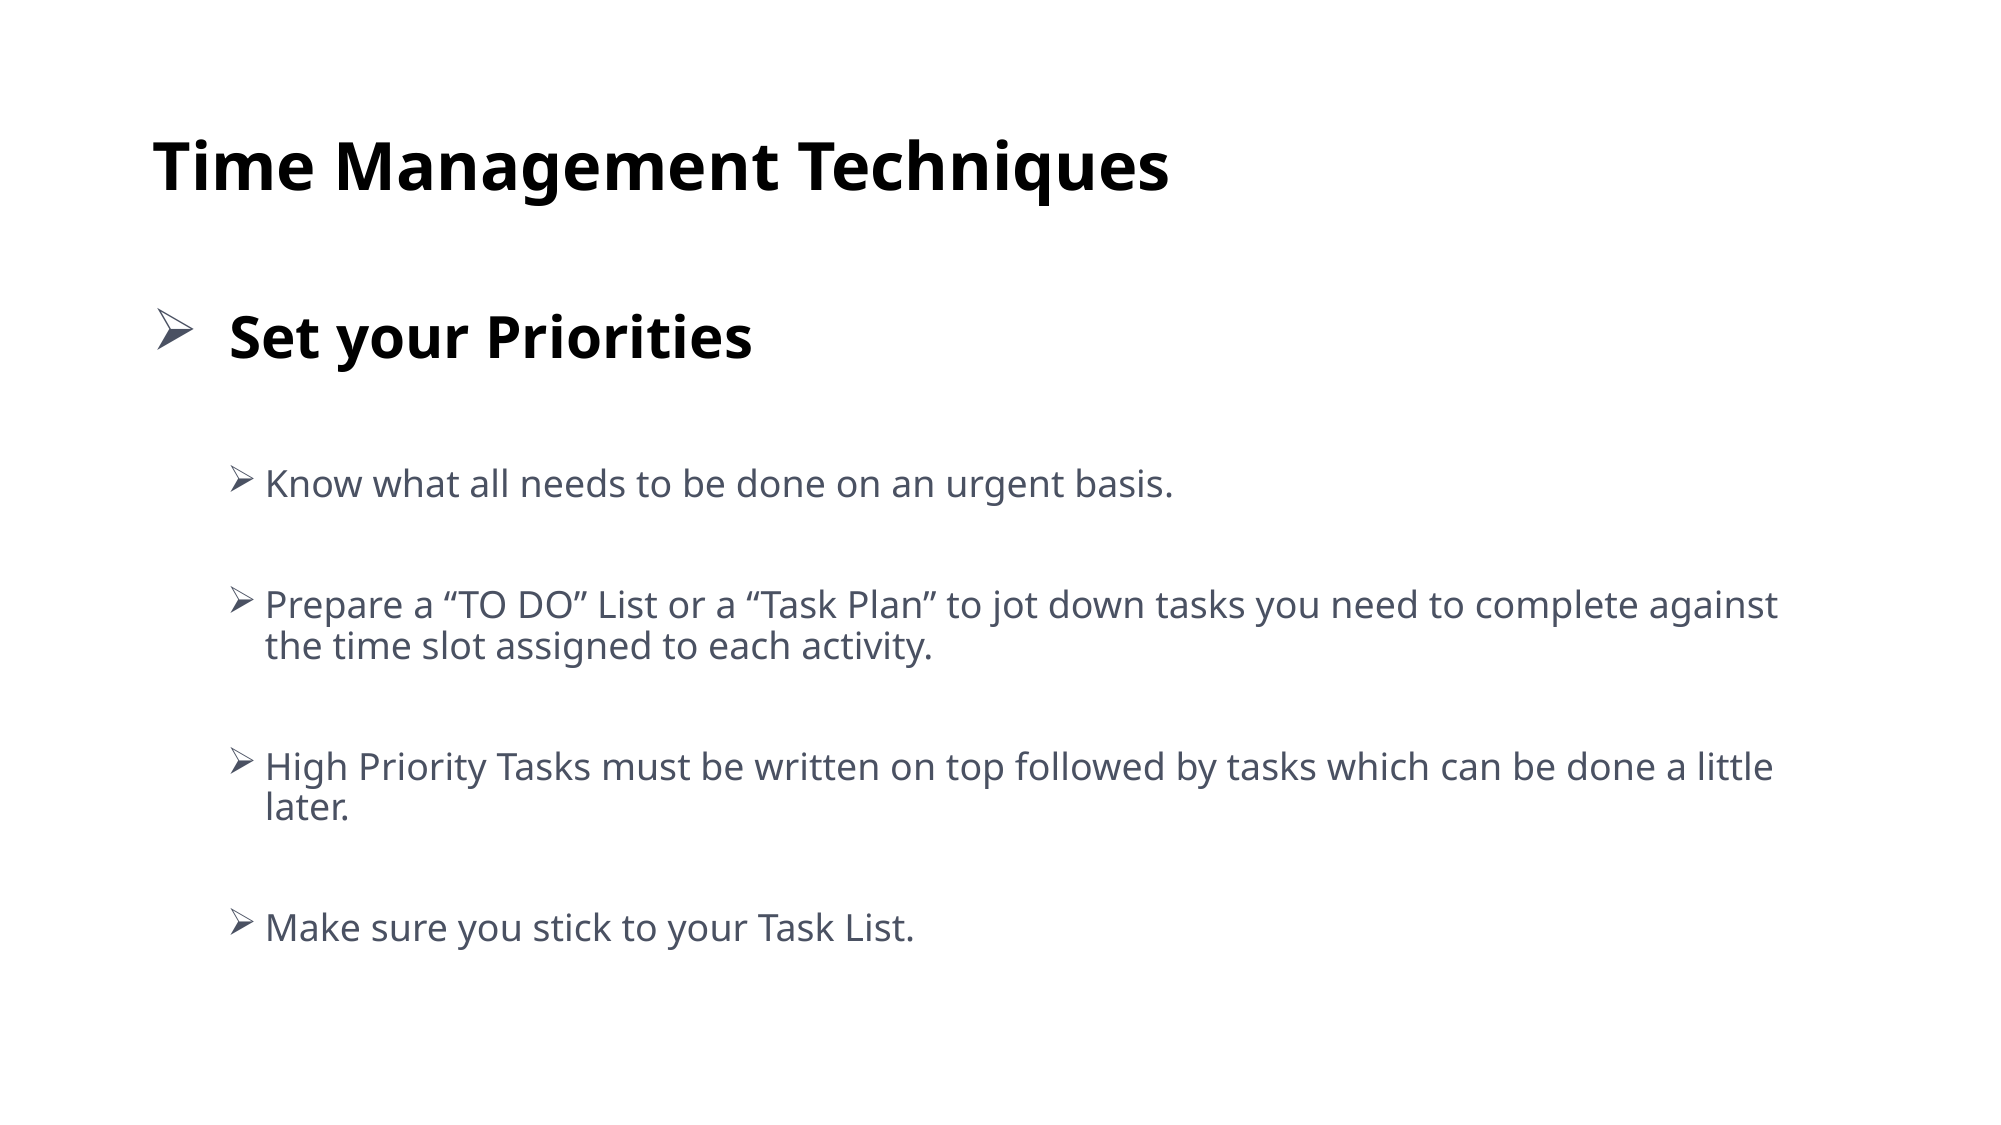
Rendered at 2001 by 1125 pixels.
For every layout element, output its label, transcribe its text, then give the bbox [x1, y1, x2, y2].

title Time Management Techniques [137, 59, 1863, 278]
list Set your Priorities Know what all needs to be done on an urgent basis. Prepare a “TO DO” List or a “Task Plan” to jot down tasks you need to complete against the time slot assigned to each activity. High Priority Tasks must be written on top followed by tasks which can be done a little later. Make sure you stick to your Task List. [137, 301, 1863, 1015]
